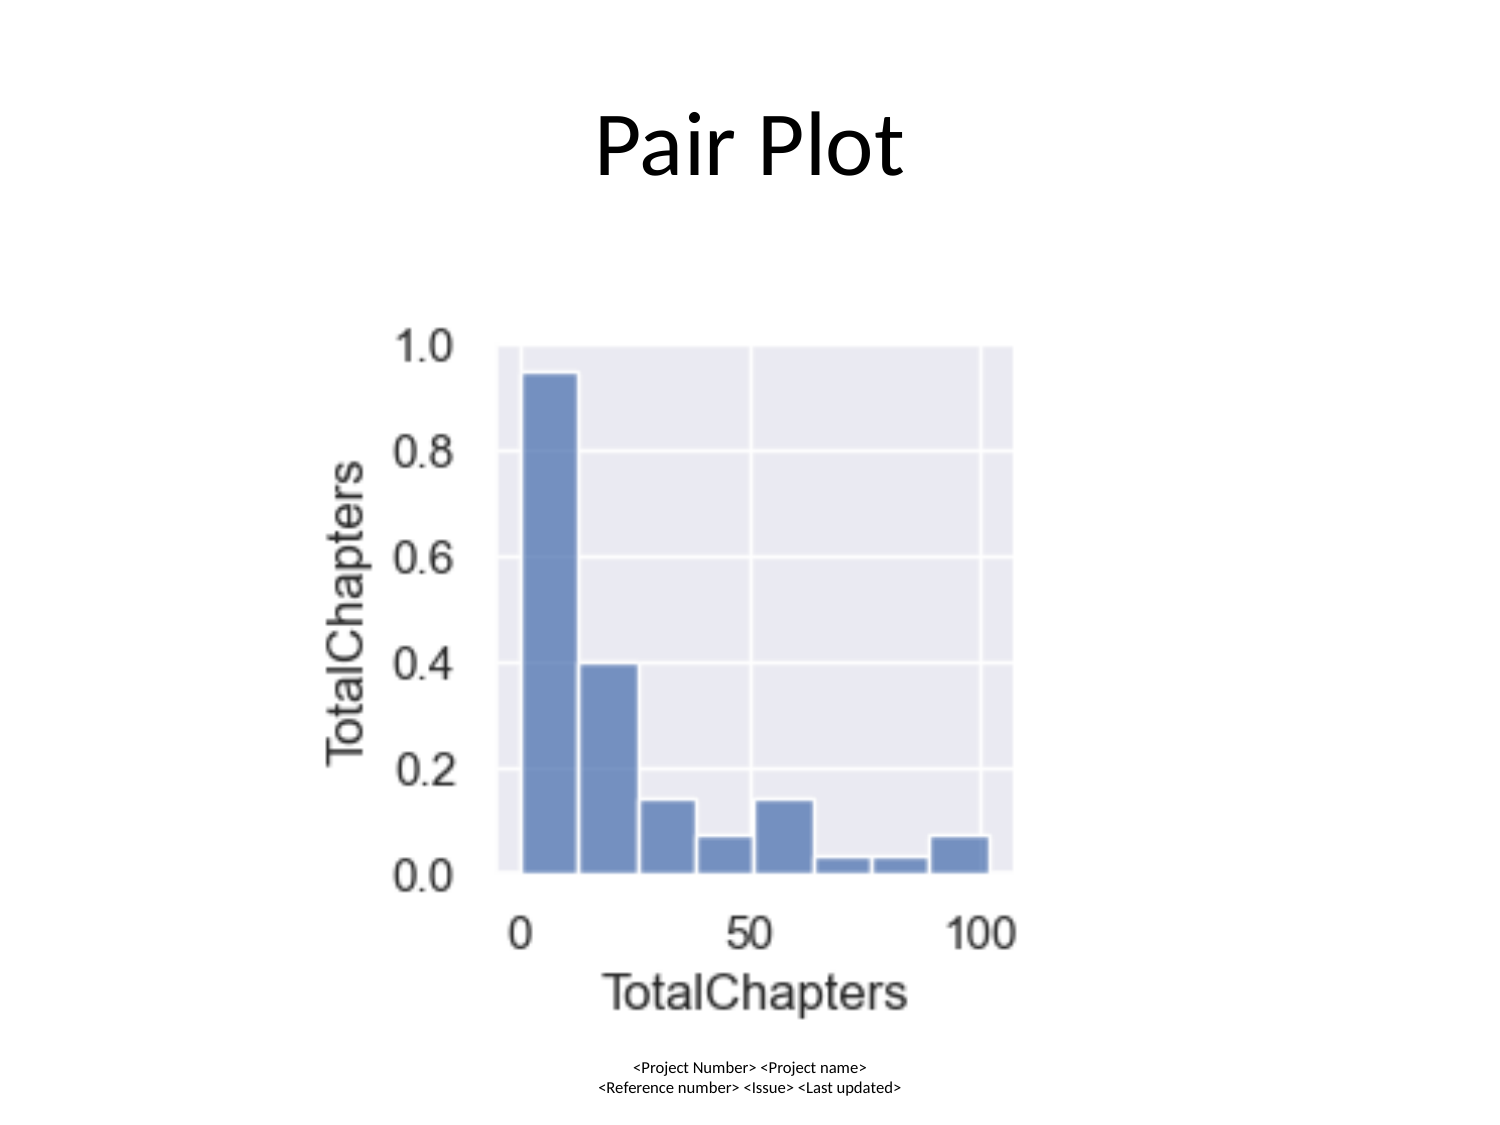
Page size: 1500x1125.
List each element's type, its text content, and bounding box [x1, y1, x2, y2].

picture [299, 299, 1048, 1051]
title Pair Plot [75, 45, 1425, 233]
text_box <Project Number> <Project name> <Reference number> <Issue> <Last updated> [583, 1059, 917, 1105]
